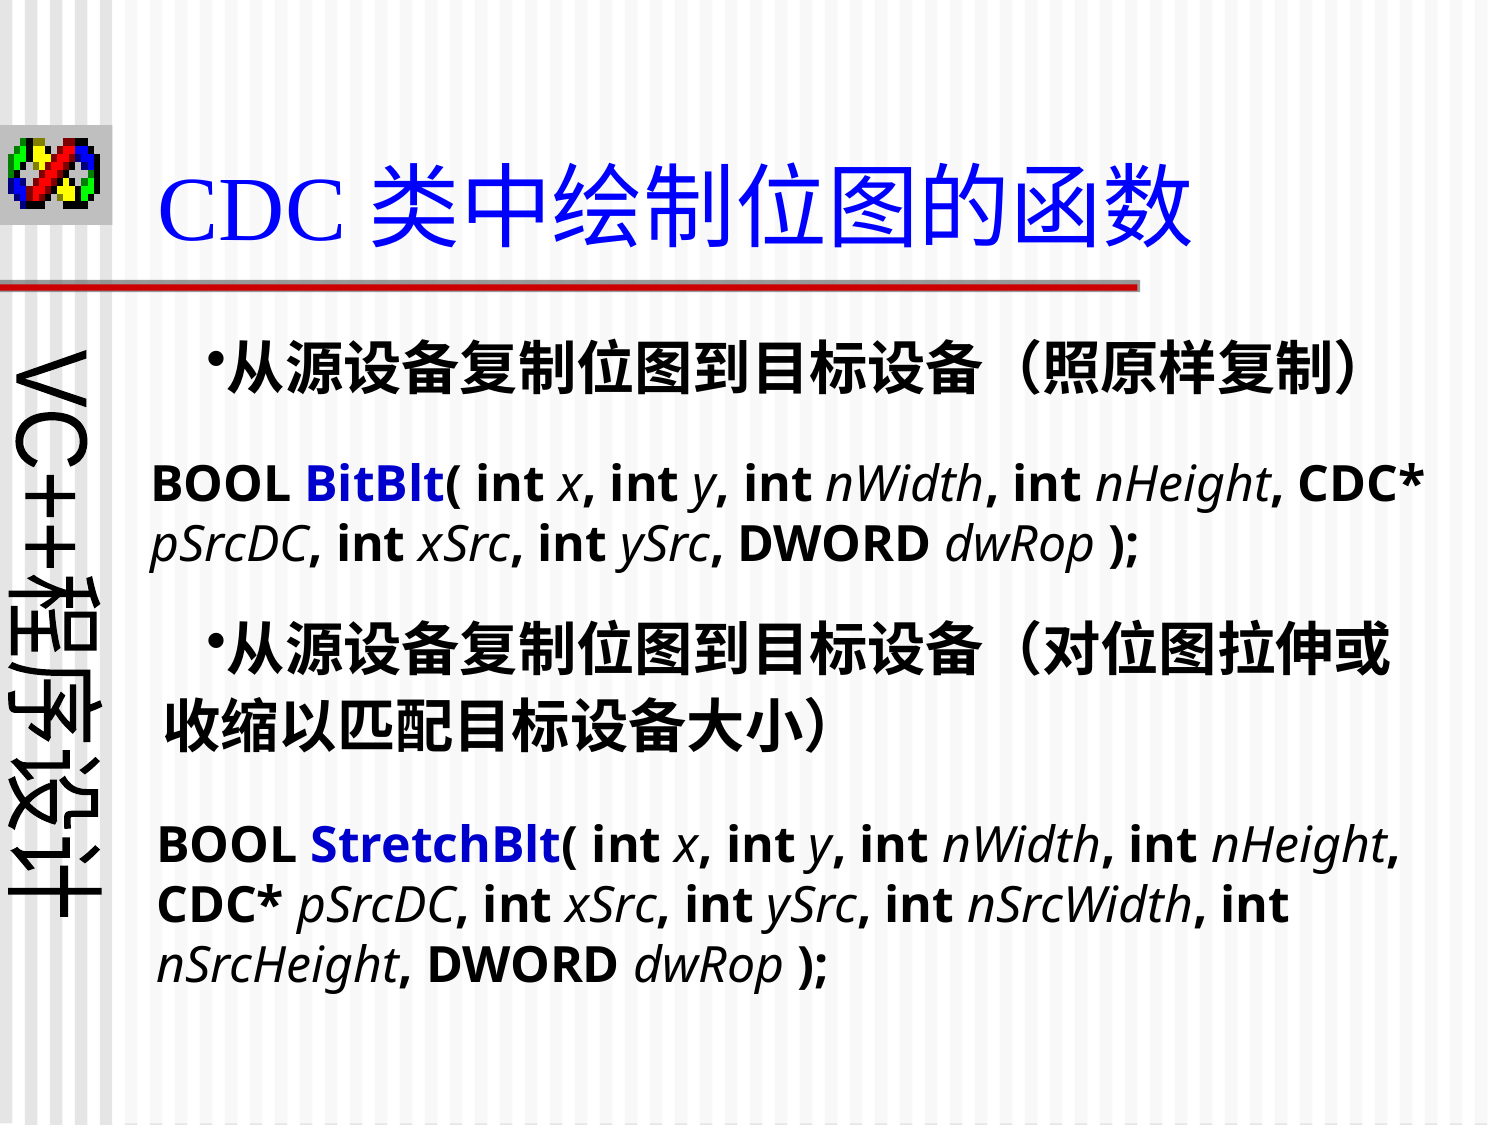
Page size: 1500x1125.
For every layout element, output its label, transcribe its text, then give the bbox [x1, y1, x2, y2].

text_box CDC类中绘制位图的函数 [142, 141, 1482, 267]
text_box BOOL StretchBlt( int x, int y, int nWidth, int nHeight, CDC* pSrcDC, int xSrc, int ySrc, int nSrcWidth, int nSrcHeight, DWORD dwRop ); [141, 804, 1500, 1000]
text_box BOOL BitBlt( int x, int y, int nWidth, int nHeight, CDC* pSrcDC, int xSrc, int ySrc, DWORD dwRop ); [135, 444, 1447, 580]
text_box 从源设备复制位图到目标设备（照原样复制） [112, 316, 1459, 409]
picture [0, 125, 113, 225]
text_box 从源设备复制位图到目标设备（对位图拉伸或收缩以匹配目标设备大小） [112, 597, 1459, 767]
